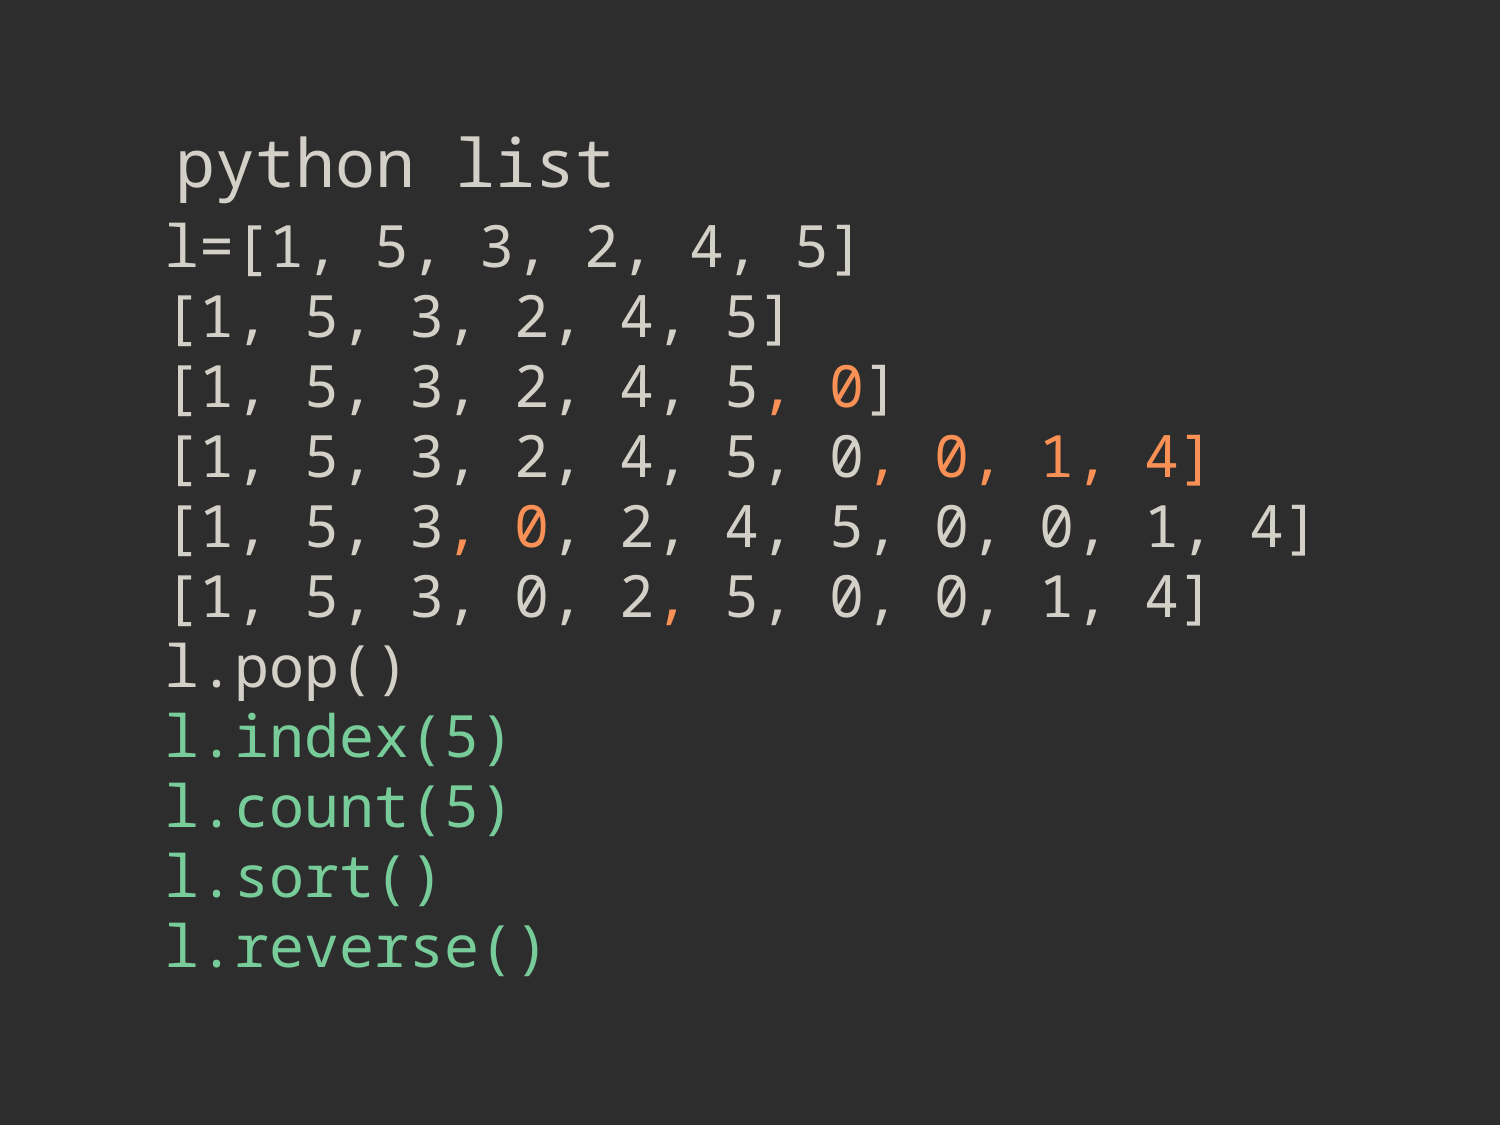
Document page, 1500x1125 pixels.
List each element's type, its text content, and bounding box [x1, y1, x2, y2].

text_box python list [161, 113, 1339, 209]
text_box l=[1, 5, 3, 2, 4, 5] [1, 5, 3, 2, 4, 5] [1, 5, 3, 2, 4, 5, 0] [1, 5, 3, 2, 4, 5, 0, 0, 1, 4] [1, 5, 3, 0, 2, 4, 5, 0, 0, 1, 4] [1, 5, 3, 0, 2, 5, 0, 0, 1, 4] l.pop() l.index(5) l.count(5) l.sort() l.reverse() [0, 201, 1500, 986]
